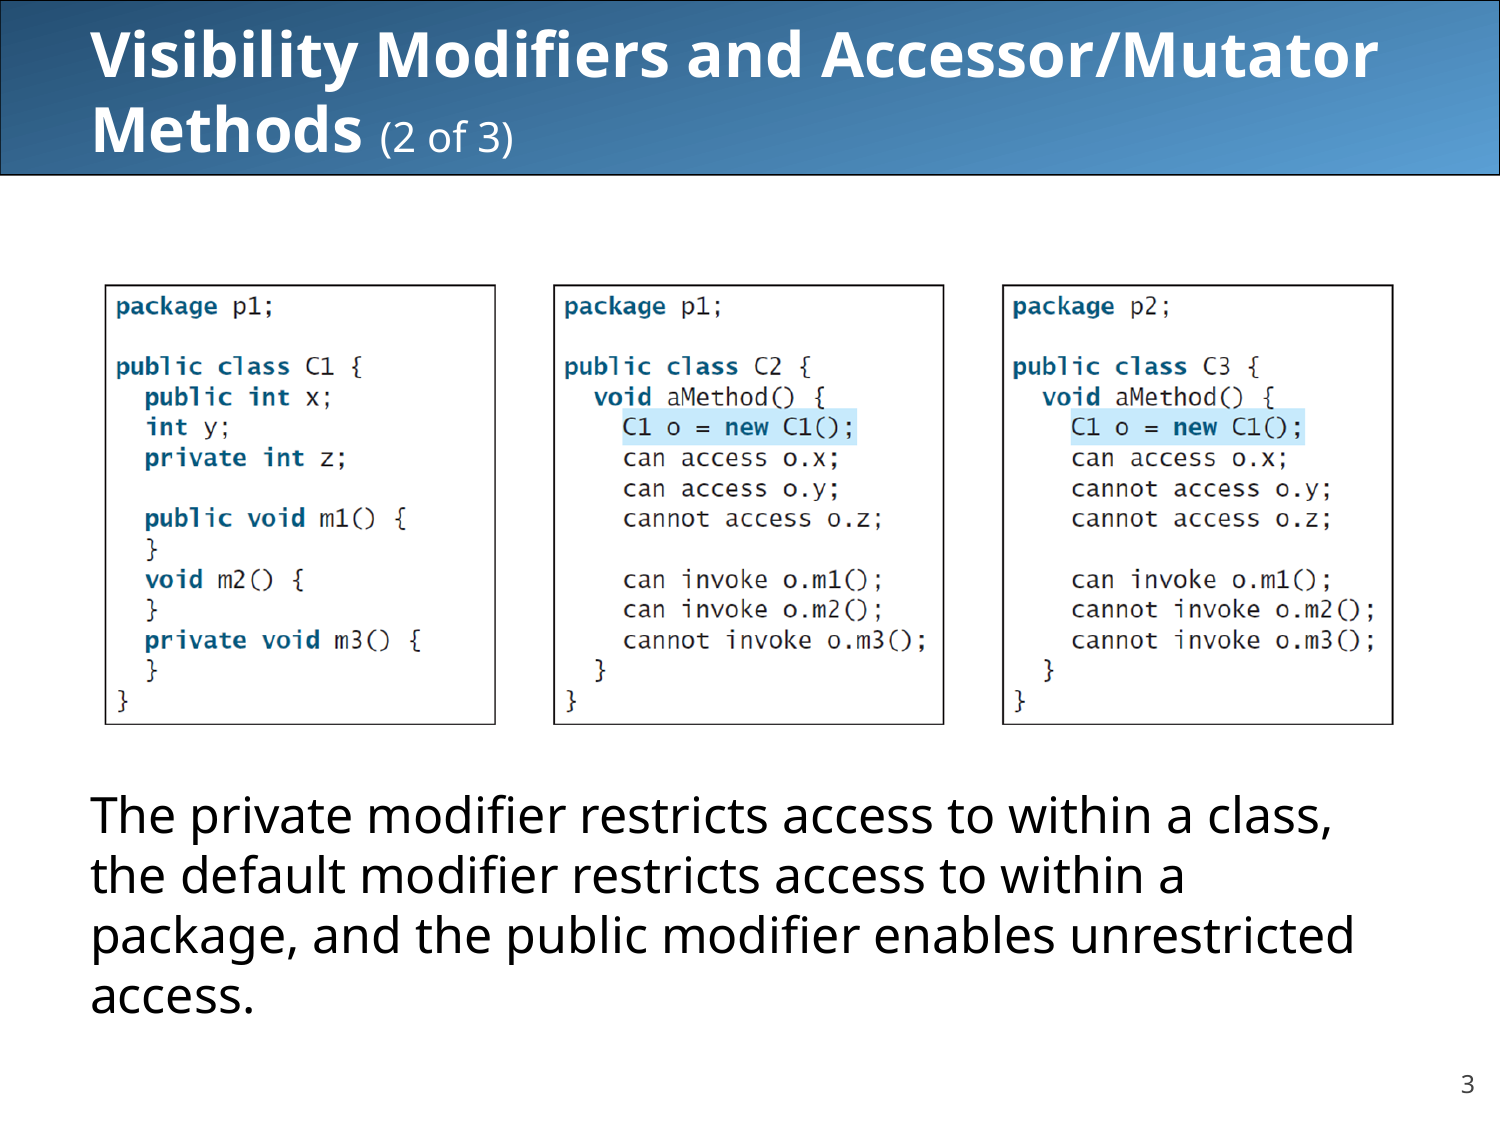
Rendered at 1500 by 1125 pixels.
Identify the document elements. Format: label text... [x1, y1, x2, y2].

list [98, 276, 1402, 731]
title Visibility Modifiers and Accessor/Mutator Methods (2 of 3) [75, 0, 1425, 180]
list The private modifier restricts access to within a class, the default modifier restricts access to within a package, and the public modifier enables unrestricted access. [75, 775, 1425, 987]
